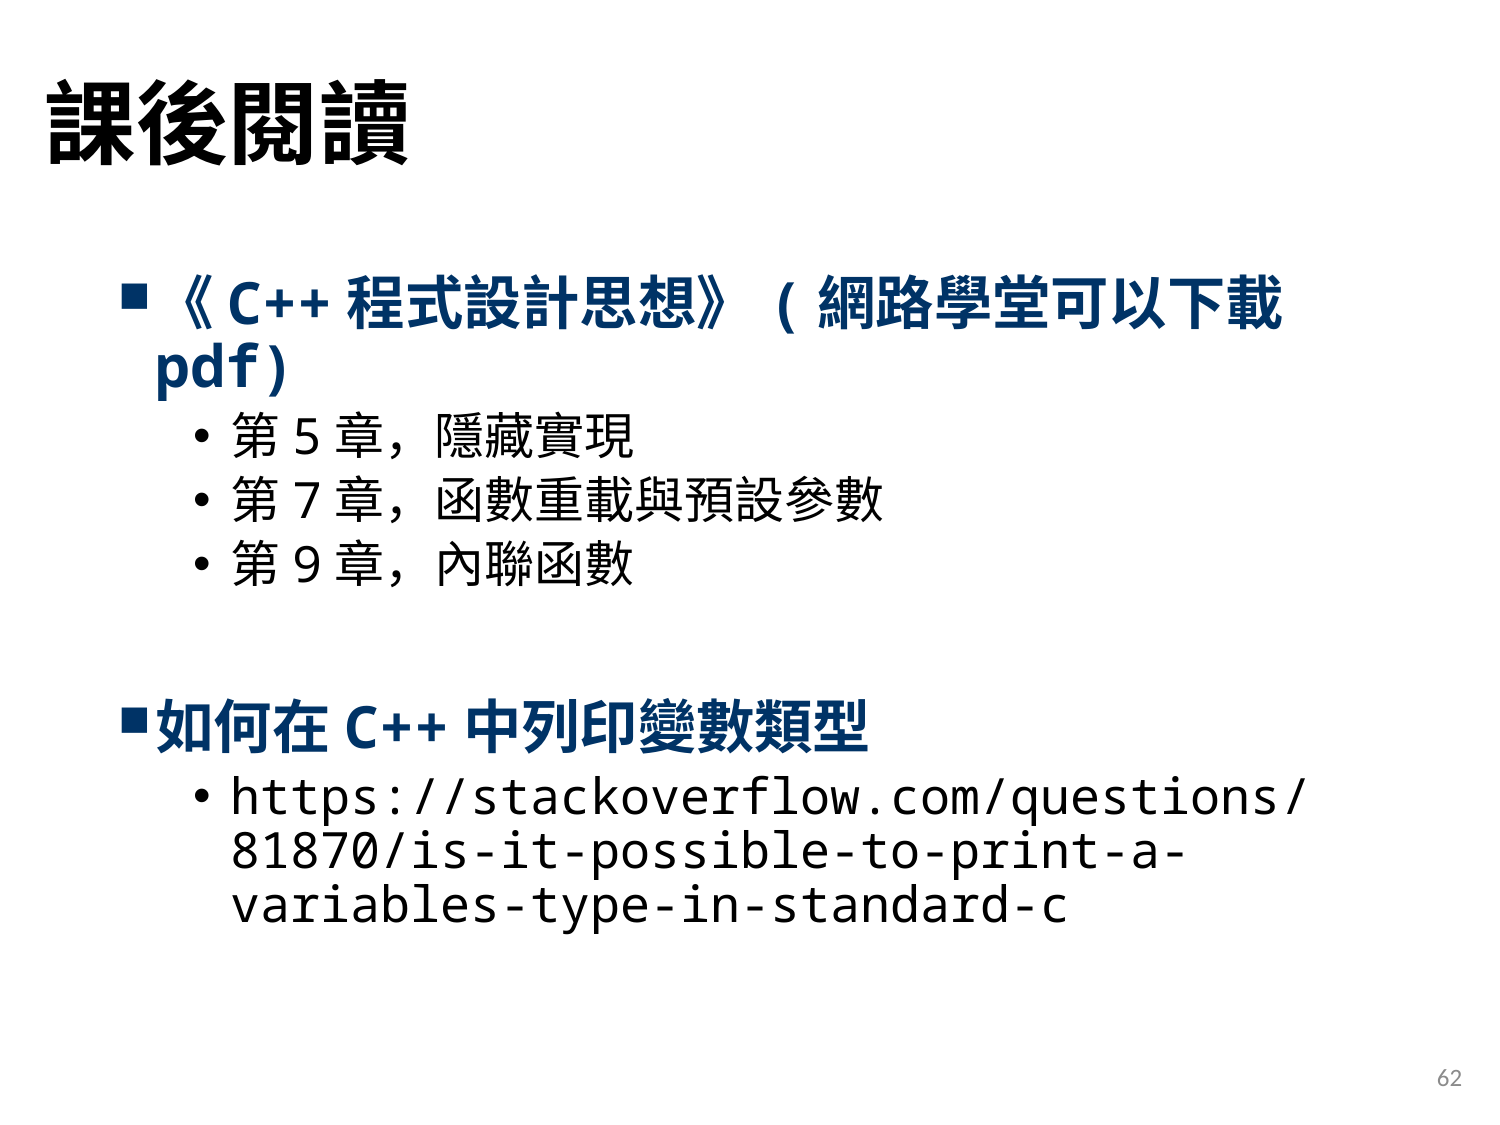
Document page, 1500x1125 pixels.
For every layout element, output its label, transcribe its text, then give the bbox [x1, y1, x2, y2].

slide_number 62 [1139, 1046, 1478, 1107]
list 《C++程式設計思想》(網路學堂可以下載pdf) 第5章，隱藏實現 第7章，函數重載與預設參數 第9章，內聯函數 如何在C++中列印變數類型 https://stackoverflow.com/questions/81870/is-it-possible-to-print-a-variables-type-in-standard-c [103, 267, 1424, 1047]
title 課後閱讀 [29, 19, 1324, 237]
